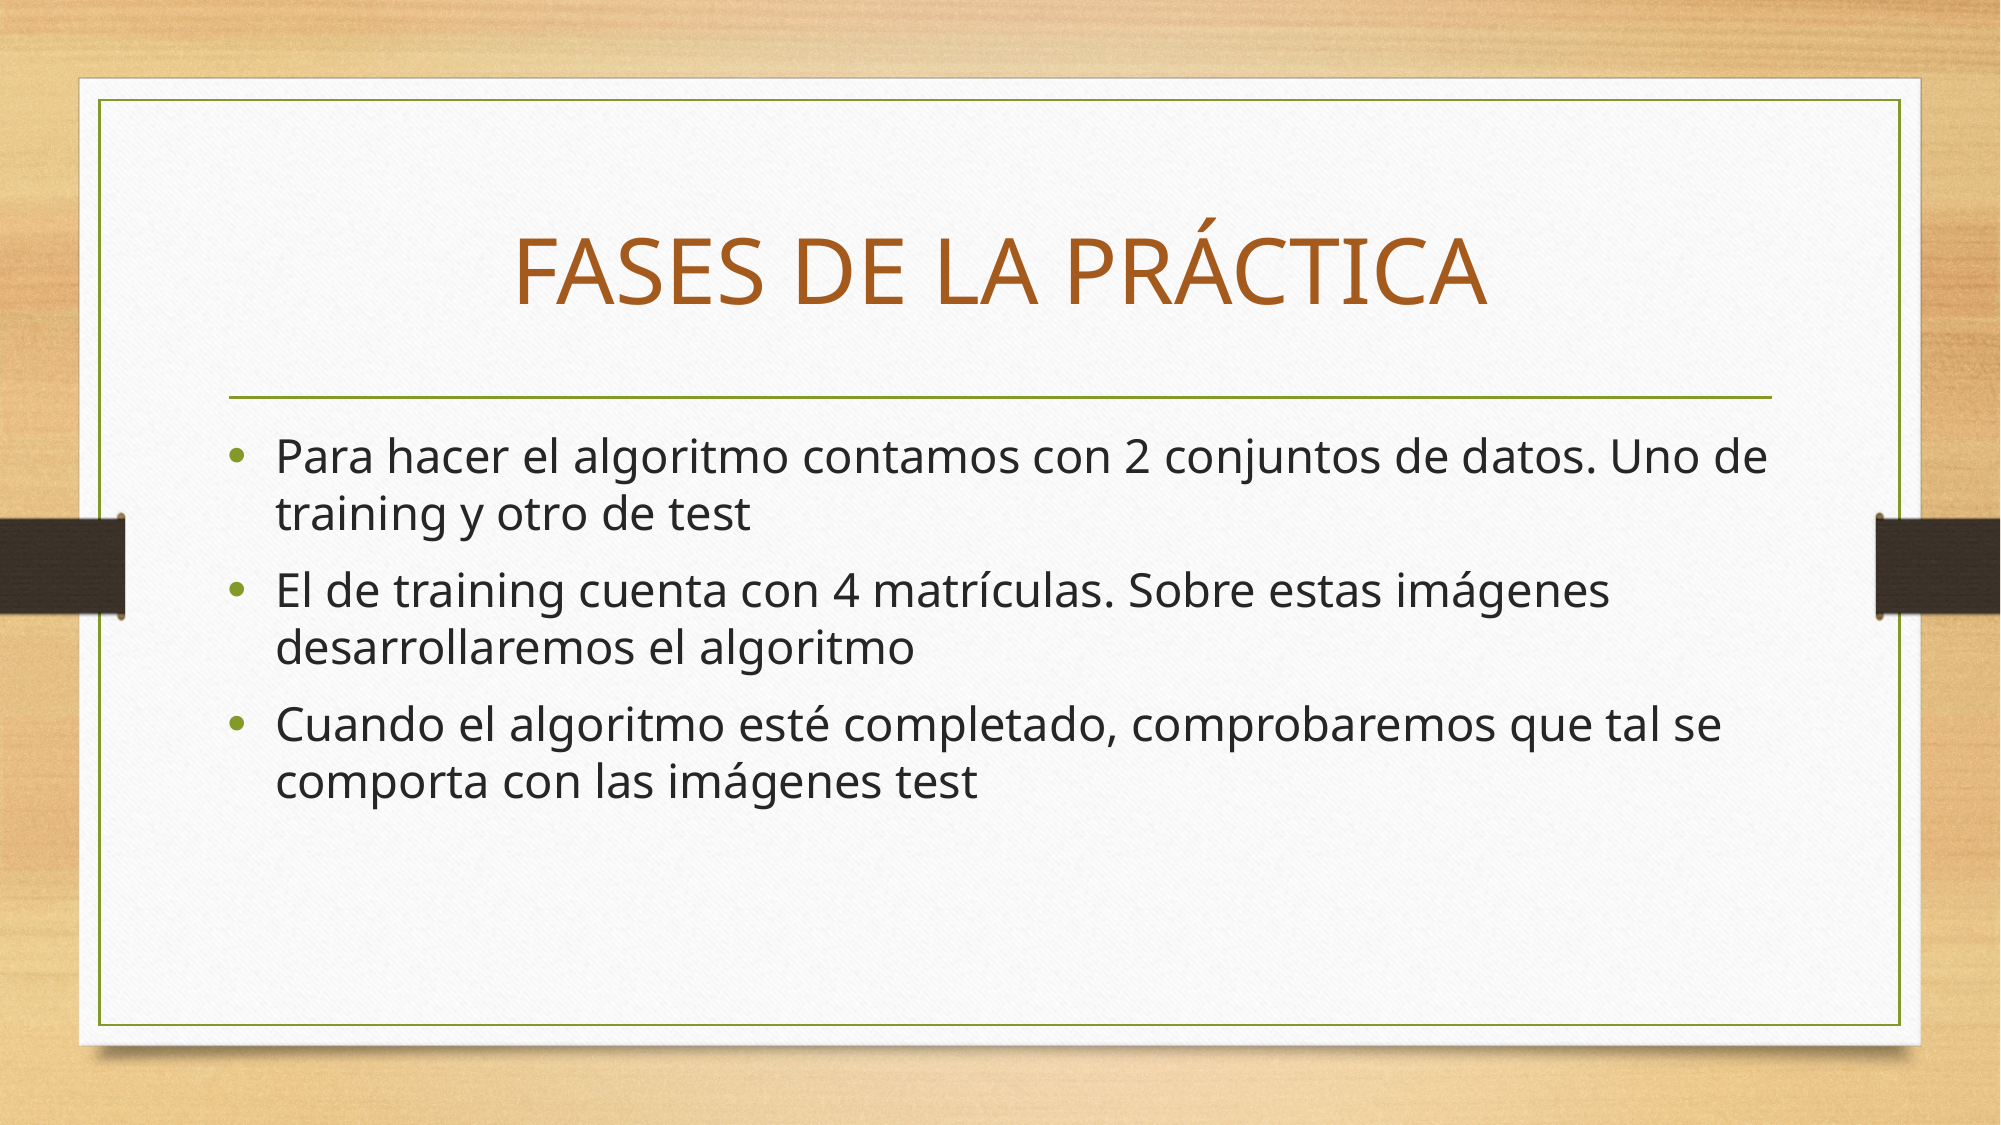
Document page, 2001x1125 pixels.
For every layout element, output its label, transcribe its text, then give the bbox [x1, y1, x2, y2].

picture [0, 0, 2001, 1125]
title FASES DE LA PRÁCTICA [212, 161, 1788, 375]
list Para hacer el algoritmo contamos con 2 conjuntos de datos. Uno de training y otro de test El de training cuenta con 4 matrículas. Sobre estas imágenes desarrollaremos el algoritmo Cuando el algoritmo esté completado, comprobaremos que tal se comporta con las imágenes test [212, 419, 1788, 817]
